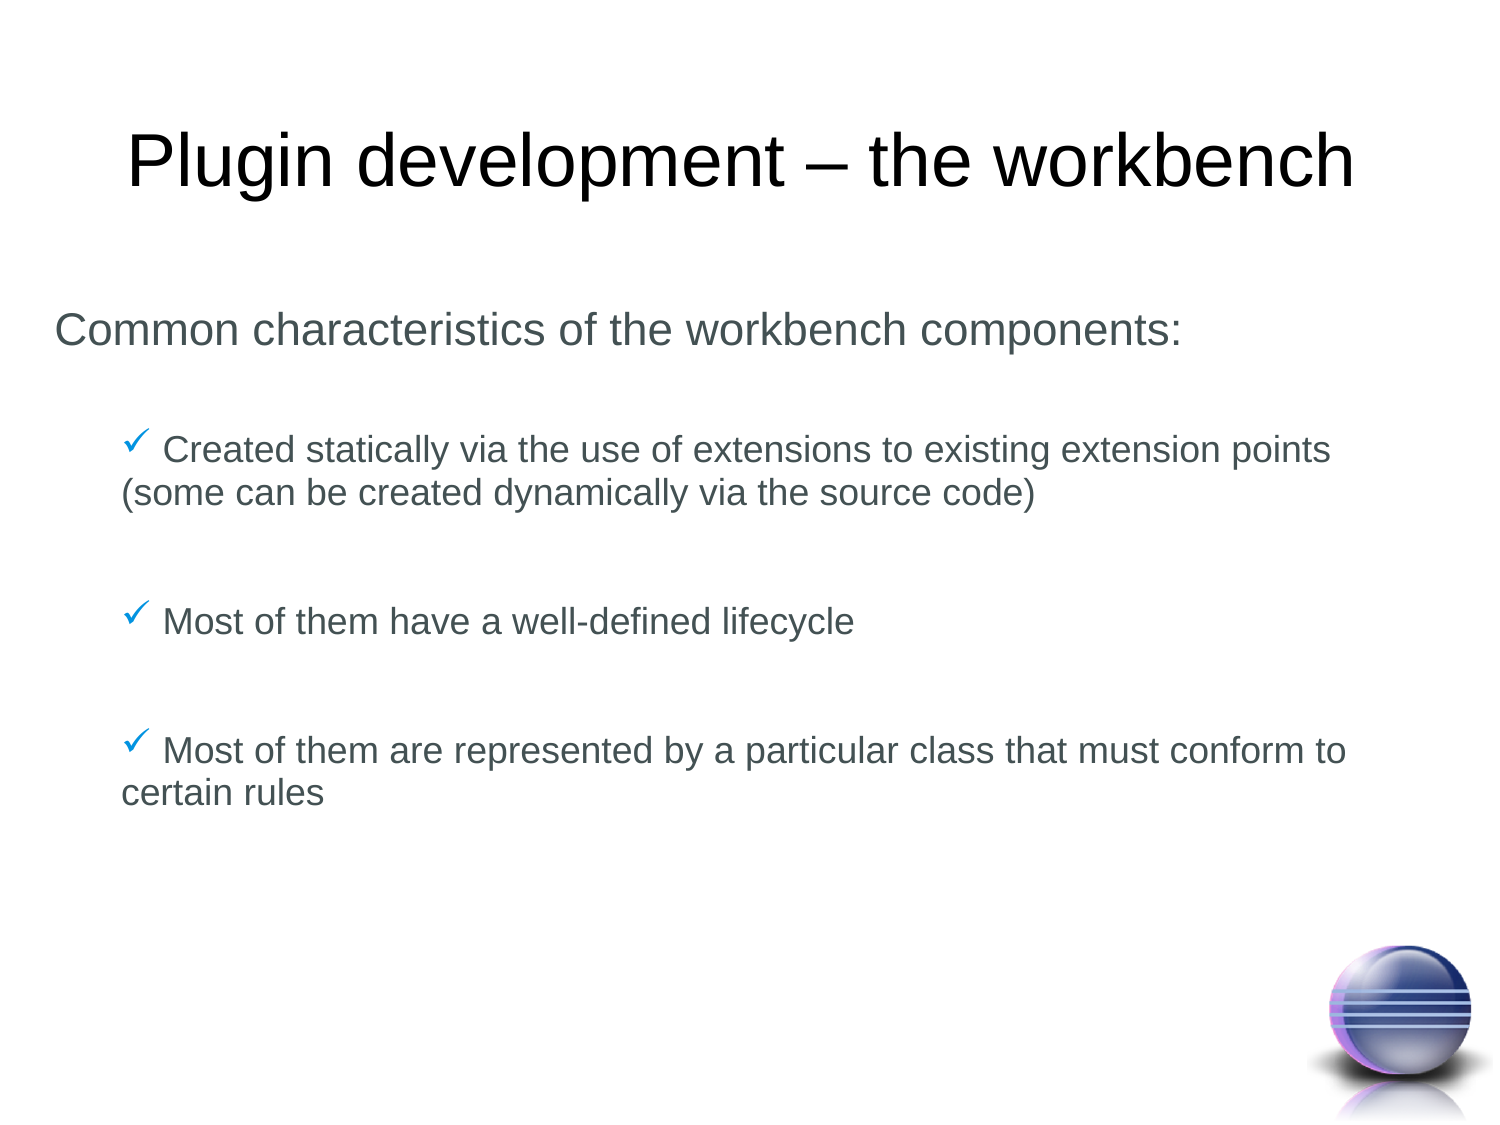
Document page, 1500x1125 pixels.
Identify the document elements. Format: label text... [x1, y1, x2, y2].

list Common characteristics of the workbench components: Created statically via the use of extensions to existing extension points (some can be created dynamically via the source code) Most of them have a well-defined lifecycle Most of them are represented by a particular class that must conform to certain rules [39, 220, 1447, 1035]
picture [1307, 935, 1493, 1121]
title Plugin development – the workbench [37, 70, 1447, 209]
